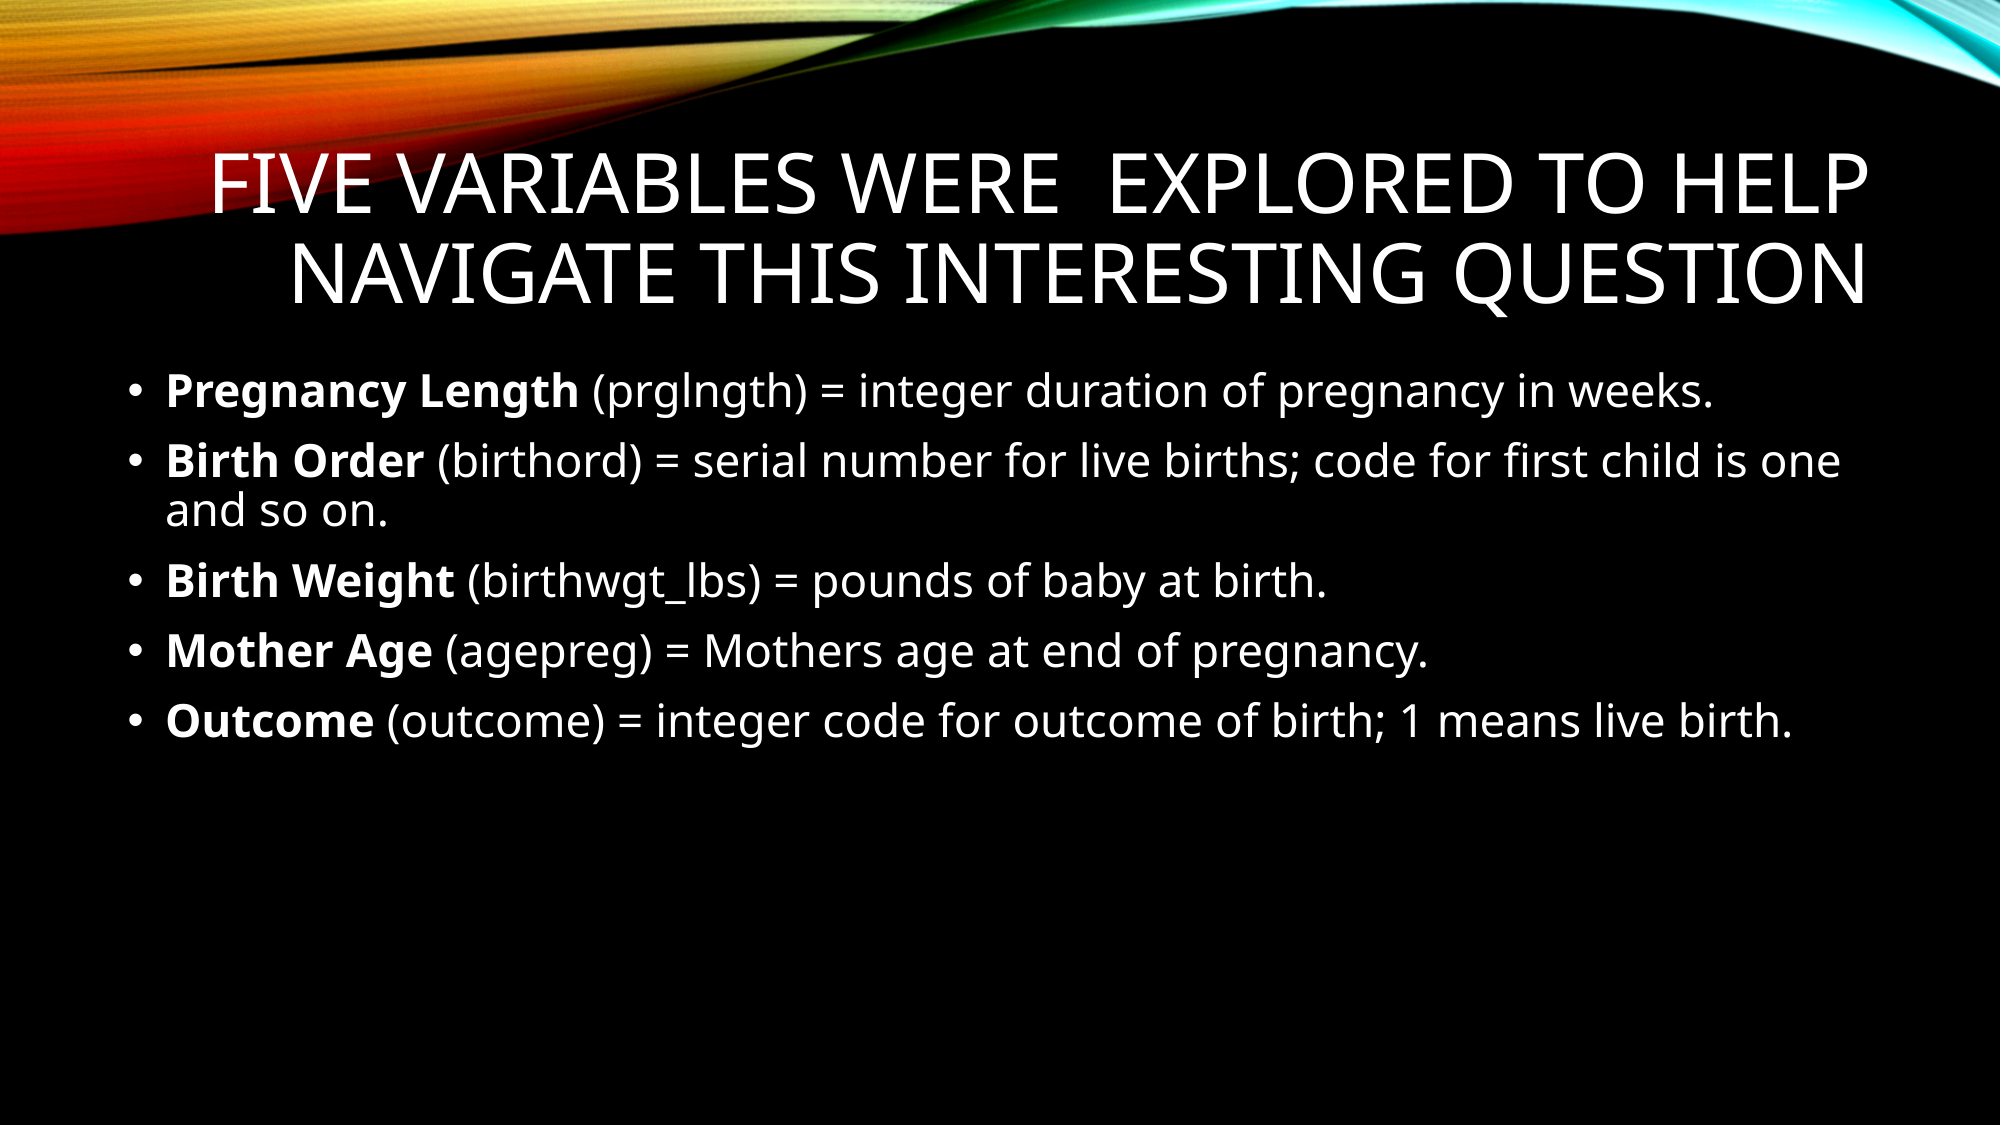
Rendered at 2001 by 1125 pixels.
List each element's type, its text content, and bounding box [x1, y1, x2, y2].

title Five Variables were Explored to help navigate this interesting question [57, 125, 1888, 338]
picture [0, 0, 2000, 237]
list Pregnancy Length (prglngth) = integer duration of pregnancy in weeks. Birth Order (birthord) = serial number for live births; code for first child is one and so on. Birth Weight (birthwgt_lbs) = pounds of baby at birth. Mother Age (agepreg) = Mothers age at end of pregnancy. Outcome (outcome) = integer code for outcome of birth; 1 means live birth. [112, 360, 1888, 1021]
